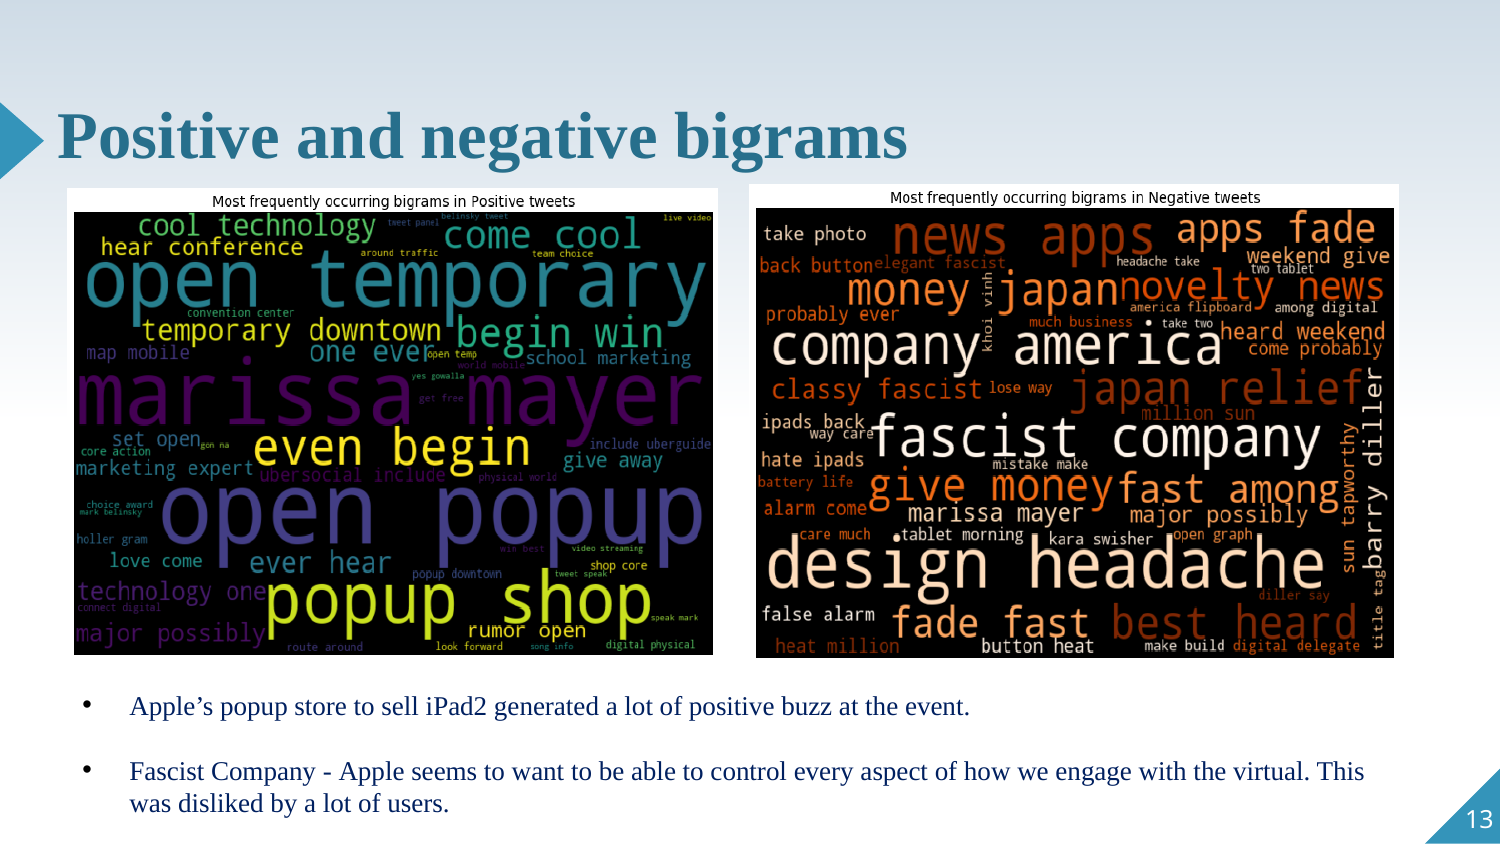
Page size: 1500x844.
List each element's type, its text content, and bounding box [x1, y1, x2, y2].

slide_number 13 [1418, 760, 1494, 838]
text_box Apple’s popup store to sell iPad2 generated a lot of positive buzz at the event. Fascist Company - Apple seems to want to be able to control every aspect of how we engage with the virtual. This was disliked by a lot of users. [67, 680, 1409, 826]
picture [67, 187, 718, 663]
picture [749, 184, 1399, 666]
title Positive and negative bigrams [57, 106, 1189, 189]
